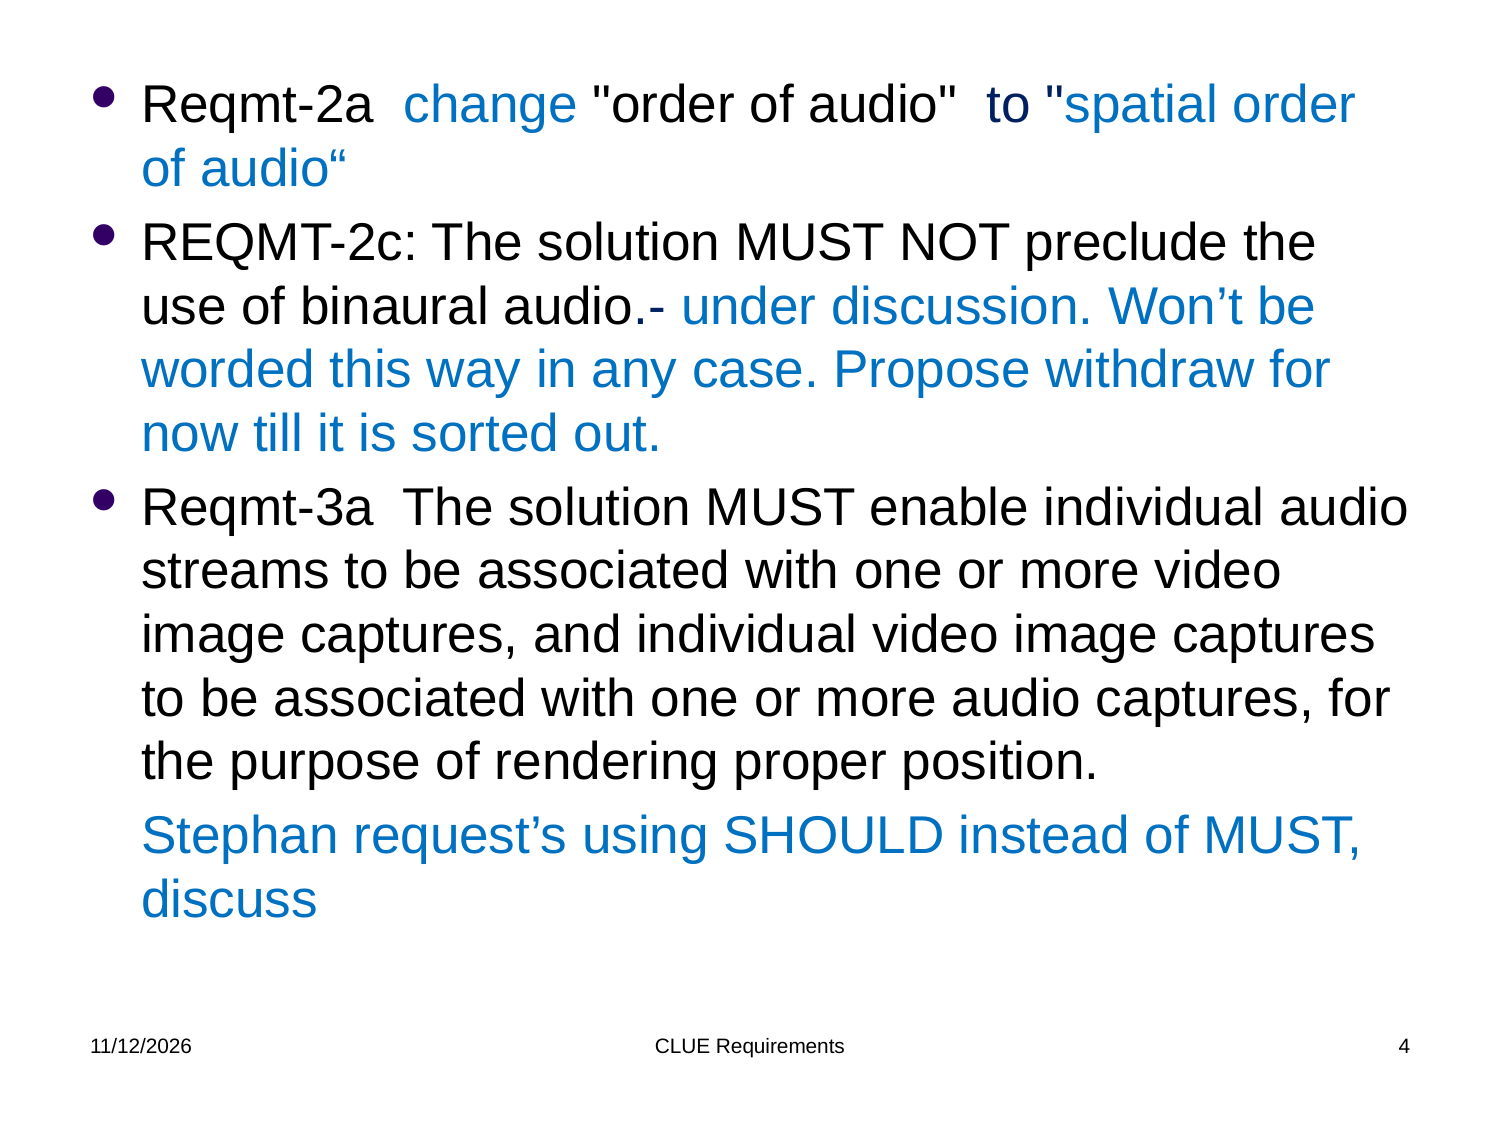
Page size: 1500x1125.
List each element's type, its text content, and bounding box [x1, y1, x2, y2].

list Reqmt-2a change "order of audio" to "spatial order of audio“ REQMT-2c: The solution MUST NOT preclude the use of binaural audio.- under discussion. Won’t be worded this way in any case. Propose withdraw for now till it is sorted out. Reqmt-3a The solution MUST enable individual audio streams to be associated with one or more video image captures, and individual video image captures to be associated with one or more audio captures, for the purpose of rendering proper position. Stephan request’s using SHOULD instead of MUST, discuss [74, 62, 1426, 1006]
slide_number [74, 1024, 426, 1101]
footer CLUE Requirements [512, 1024, 988, 1101]
slide_number 4 [1074, 1024, 1426, 1101]
